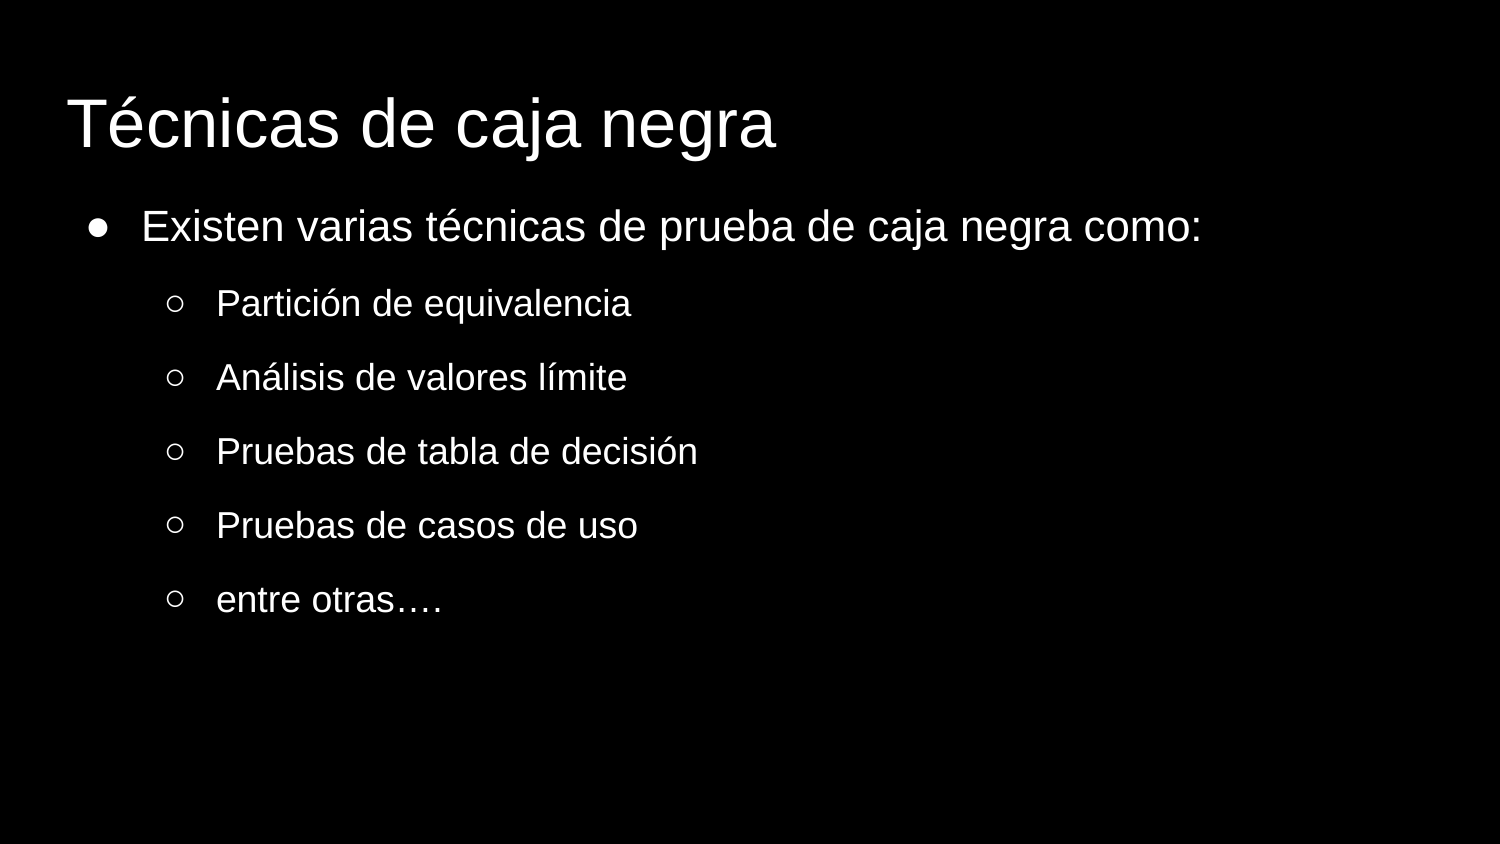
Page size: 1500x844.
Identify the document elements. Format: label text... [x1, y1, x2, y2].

title Técnicas de caja negra [51, 72, 1449, 167]
list Existen varias técnicas de prueba de caja negra como: Partición de equivalencia Análisis de valores límite Pruebas de tabla de decisión Pruebas de casos de uso entre otras…. [51, 189, 1449, 750]
